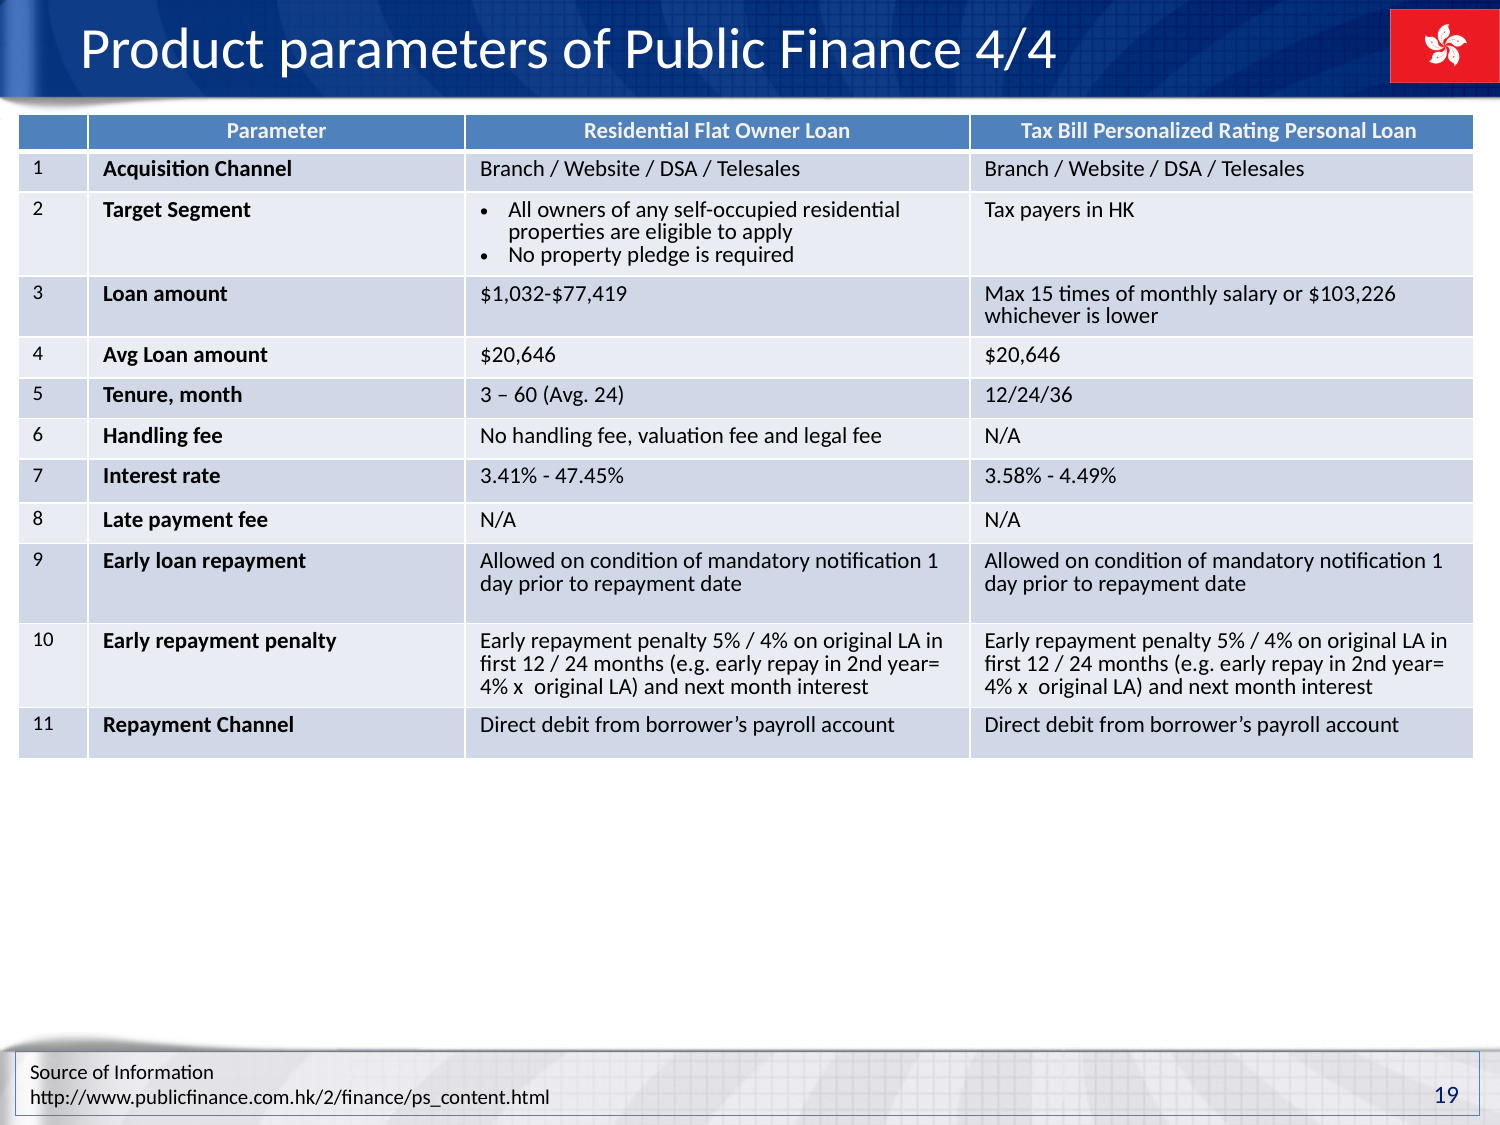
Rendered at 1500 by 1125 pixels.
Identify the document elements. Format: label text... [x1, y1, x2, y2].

table_cell 3.58% - 4.49% [971, 460, 1473, 502]
table_cell Tax payers in HK [971, 193, 1473, 275]
table_cell Handling fee [89, 419, 464, 458]
table_cell 7 [19, 460, 87, 502]
text_box Source of Information http://www.publicfinance.com.hk/2/finance/ps_content.html [15, 1051, 1480, 1116]
table_cell 9 [19, 544, 87, 623]
table_cell Interest rate [89, 460, 464, 502]
table_cell Early repayment penalty [89, 624, 464, 707]
table_cell Avg Loan amount [89, 338, 464, 377]
table_cell $20,646 [466, 338, 969, 377]
table_cell Allowed on condition of mandatory notification 1 day prior to repayment date [466, 544, 969, 623]
table_cell 1 [19, 154, 87, 191]
table_cell N/A [466, 504, 969, 543]
table_cell 2 [19, 193, 87, 275]
table_cell 8 [19, 504, 87, 543]
table_cell N/A [971, 504, 1473, 543]
table_cell Acquisition Channel [89, 154, 464, 191]
table_cell Direct debit from borrower’s payroll account [466, 708, 969, 758]
table_cell 10 [19, 624, 87, 707]
table_cell N/A [971, 419, 1473, 458]
table_cell 4 [19, 338, 87, 377]
title Product parameters of Public Finance 4/4 [64, 19, 1385, 71]
table_cell 3.41% - 47.45% [466, 460, 969, 502]
table_cell No handling fee, valuation fee and legal fee [466, 419, 969, 458]
table_cell 12/24/36 [971, 379, 1473, 418]
table_cell Direct debit from borrower’s payroll account [971, 708, 1473, 758]
table_cell Branch / Website / DSA / Telesales [971, 154, 1473, 191]
picture [0, 0, 1500, 120]
table_cell All owners of any self-occupied residential properties are eligible to apply No property pledge is required [466, 193, 969, 275]
table_cell Early repayment penalty 5% / 4% on original LA in first 12 / 24 months (e.g. early repay in 2nd year= 4% x original LA) and next month interest [971, 624, 1473, 707]
table_cell Loan amount [89, 277, 464, 336]
table_cell Allowed on condition of mandatory notification 1 day prior to repayment date [971, 544, 1473, 623]
table_cell 3 – 60 (Avg. 24) [466, 379, 969, 418]
table_cell Early loan repayment [89, 544, 464, 623]
table_cell $20,646 [971, 338, 1473, 377]
table_cell Tenure, month [89, 379, 464, 418]
table_cell 3 [19, 277, 87, 336]
table_cell Late payment fee [89, 504, 464, 543]
table_cell Target Segment [89, 193, 464, 275]
picture [0, 1032, 1500, 1125]
table_cell Max 15 times of monthly salary or $103,226 whichever is lower [971, 277, 1473, 336]
table_cell $1,032-$77,419 [466, 277, 969, 336]
table_header [19, 115, 87, 149]
table_cell Early repayment penalty 5% / 4% on original LA in first 12 / 24 months (e.g. early repay in 2nd year= 4% x original LA) and next month interest [466, 624, 969, 707]
table_cell 6 [19, 419, 87, 458]
table_cell 11 [19, 708, 87, 758]
table_cell Branch / Website / DSA / Telesales [466, 154, 969, 191]
table_header Tax Bill Personalized Rating Personal Loan [971, 115, 1473, 149]
table_header Residential Flat Owner Loan [466, 115, 969, 149]
table_cell Repayment Channel [89, 708, 464, 758]
table_cell 5 [19, 379, 87, 418]
table_header Parameter [89, 115, 464, 149]
